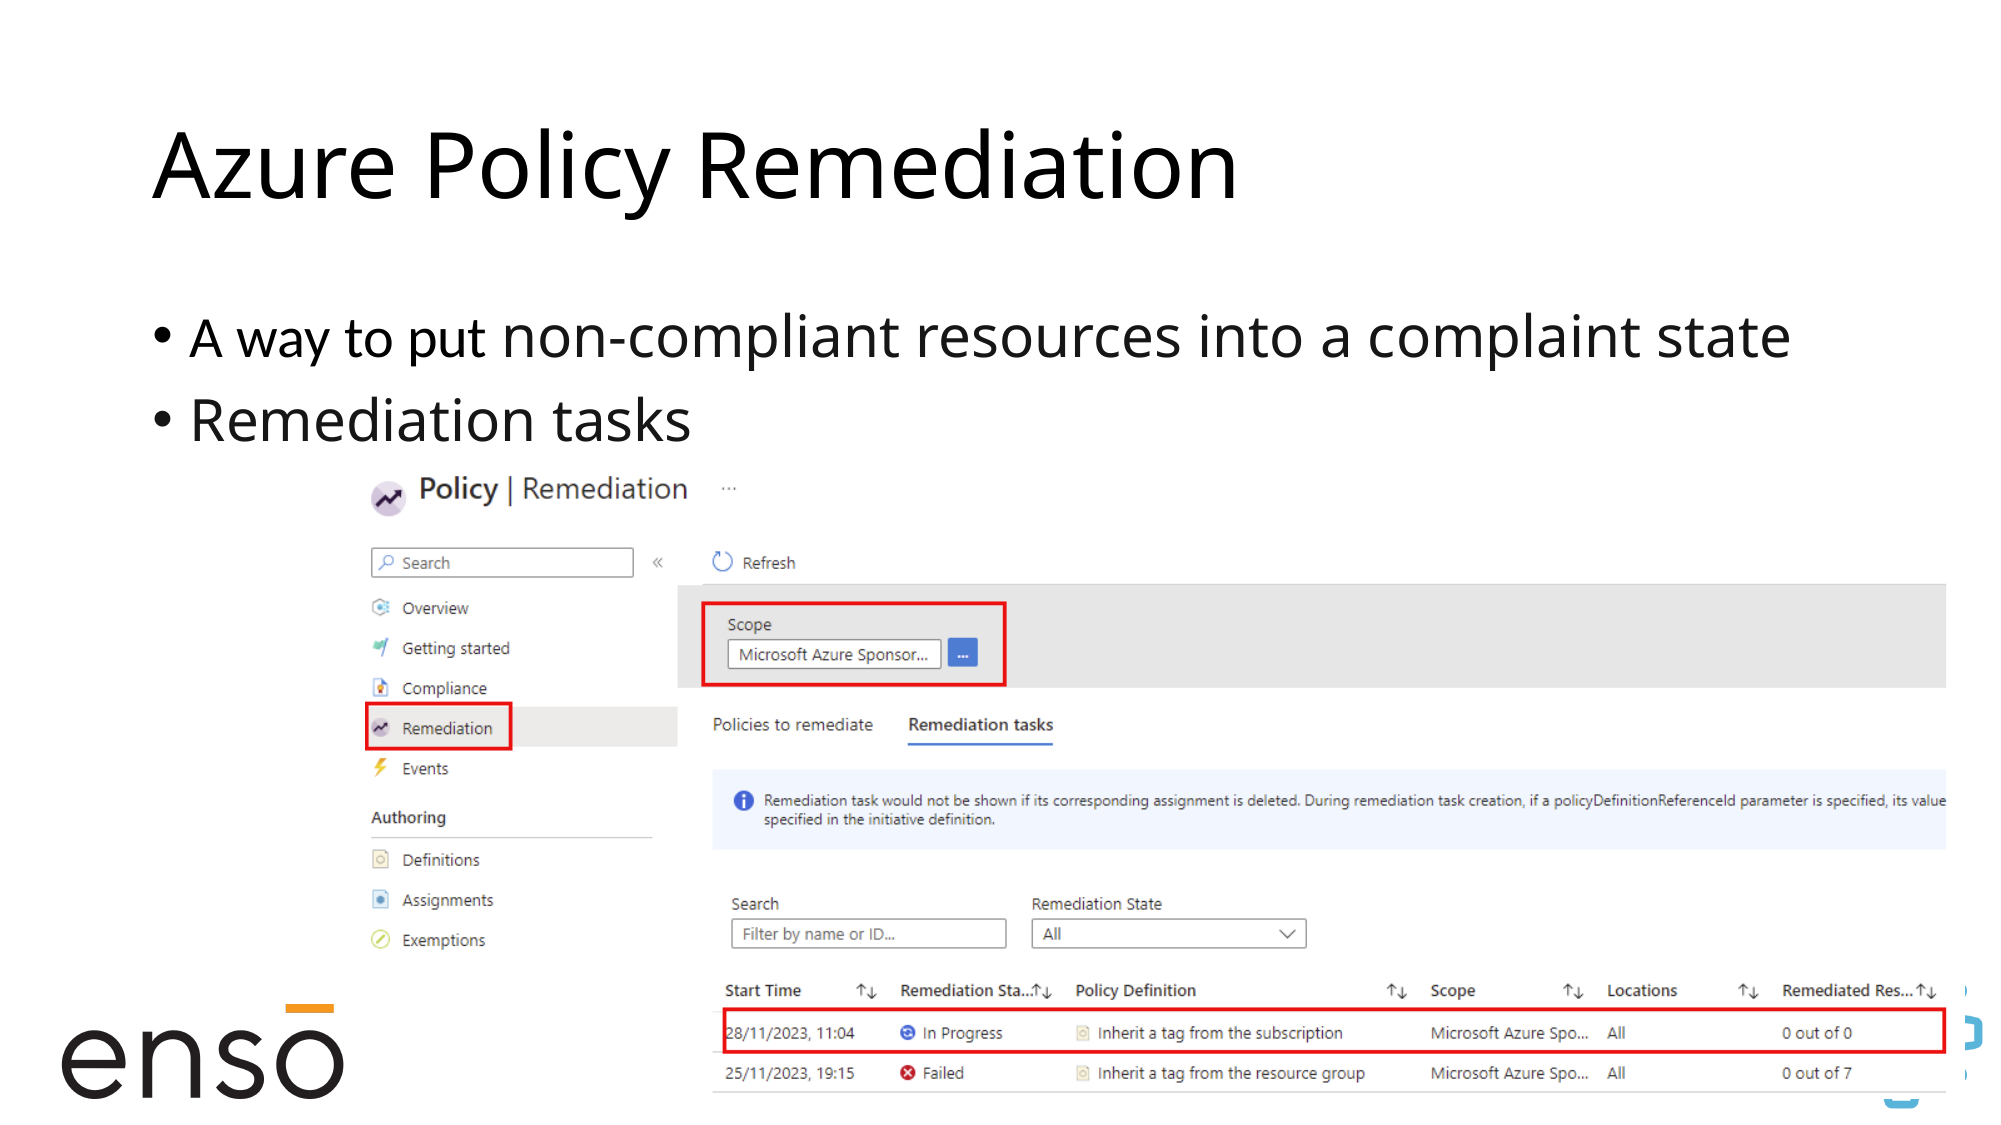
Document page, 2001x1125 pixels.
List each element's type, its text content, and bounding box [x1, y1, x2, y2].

list A way to put non-compliant resources into a complaint state Remediation tasks [137, 299, 1863, 1014]
picture [61, 1004, 344, 1099]
title Azure Policy Remediation [137, 59, 1863, 278]
picture [365, 470, 2000, 1125]
